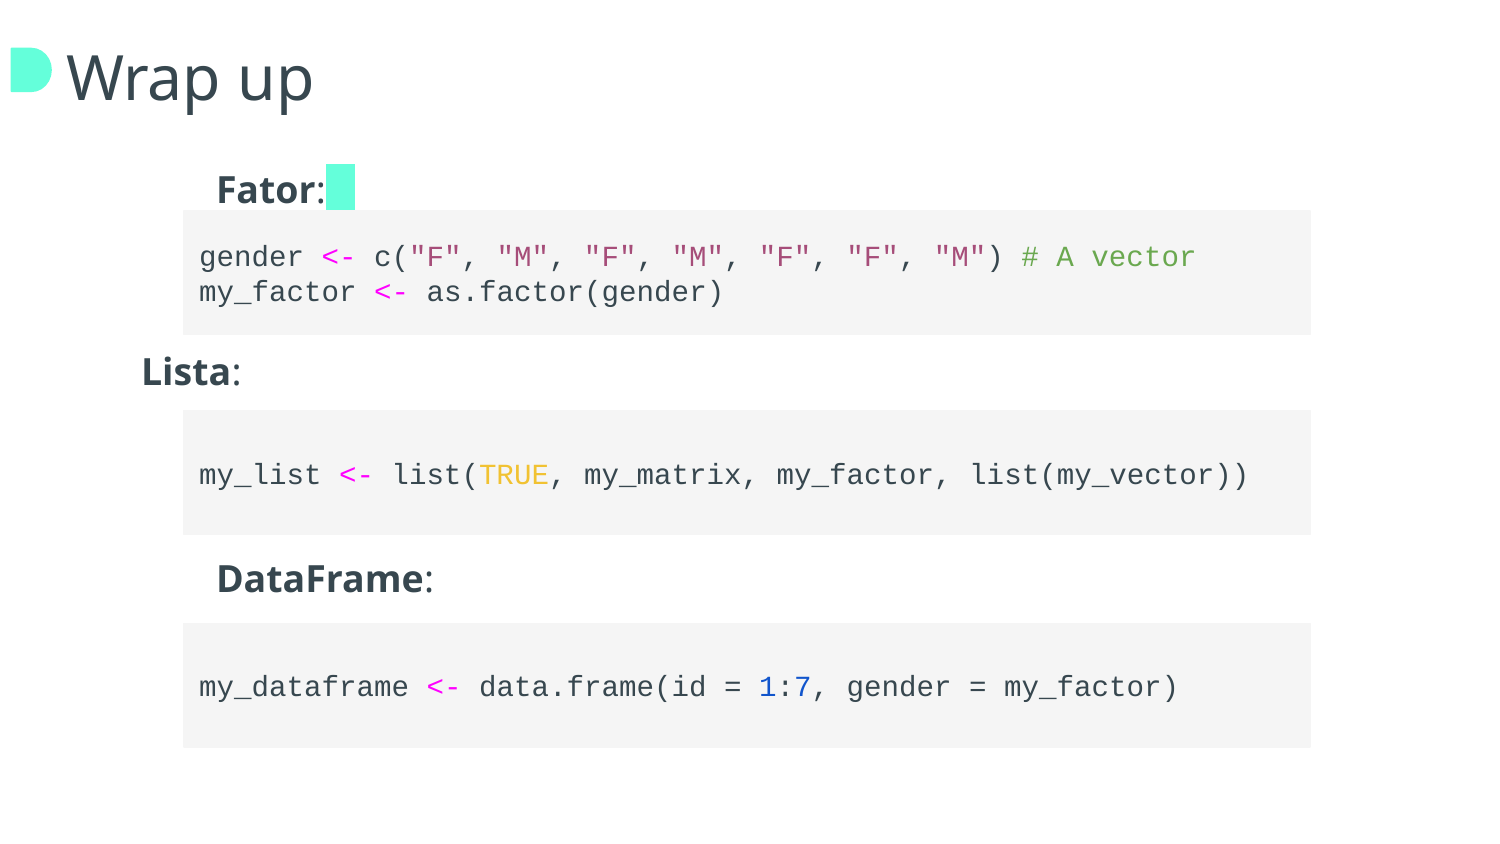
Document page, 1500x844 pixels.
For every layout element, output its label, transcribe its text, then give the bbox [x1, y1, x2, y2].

list Fator: Lista: DataFrame: [51, 92, 1419, 764]
text_box [11, 48, 52, 92]
text_box my_list <- list(TRUE, my_matrix, my_factor, list(my_vector)) [184, 410, 1311, 535]
text_box my_dataframe <- data.frame(id = 1:7, gender = my_factor) [184, 623, 1311, 747]
text_box gender <- c("F", "M", "F", "M", "F", "F", "M") # A vector my_factor <- as.factor(gender) [184, 210, 1311, 335]
title Wrap up [51, 23, 1449, 117]
